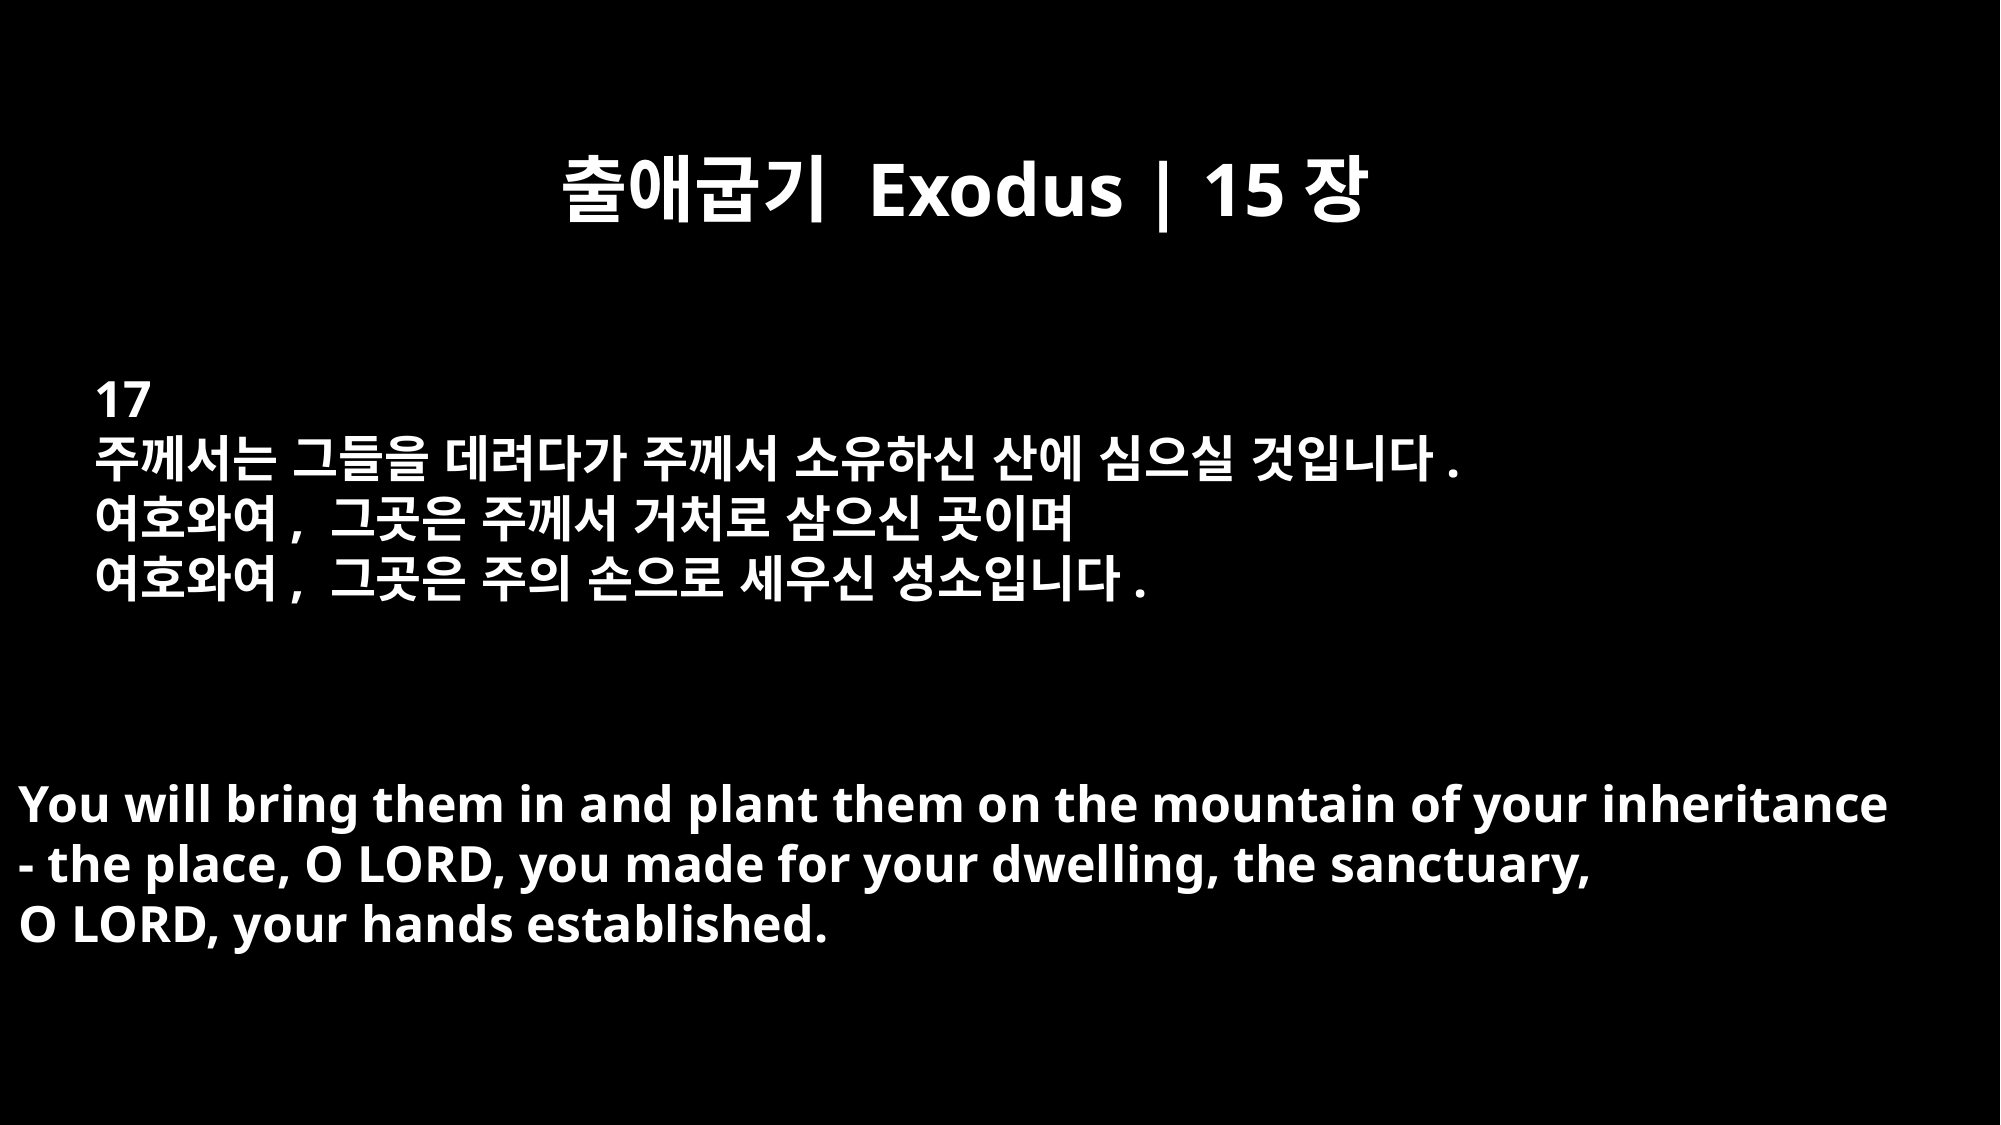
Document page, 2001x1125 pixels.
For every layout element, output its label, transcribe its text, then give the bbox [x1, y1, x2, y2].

text_box 17 주께서는 그들을 데려다가 주께서 소유하신 산에 심으실 것입니다. 여호와여, 그곳은 주께서 거처로 삼으신 곳이며 여호와여, 그곳은 주의 손으로 세우신 성소입니다. [80, 359, 1490, 615]
text_box You will bring them in and plant them on the mountain of your inheritance - the place, O LORD, you made for your dwelling, the sanctuary, O LORD, your hands established. [3, 764, 1918, 960]
text_box 출애굽기 Exodus | 15장 [545, 136, 1387, 239]
